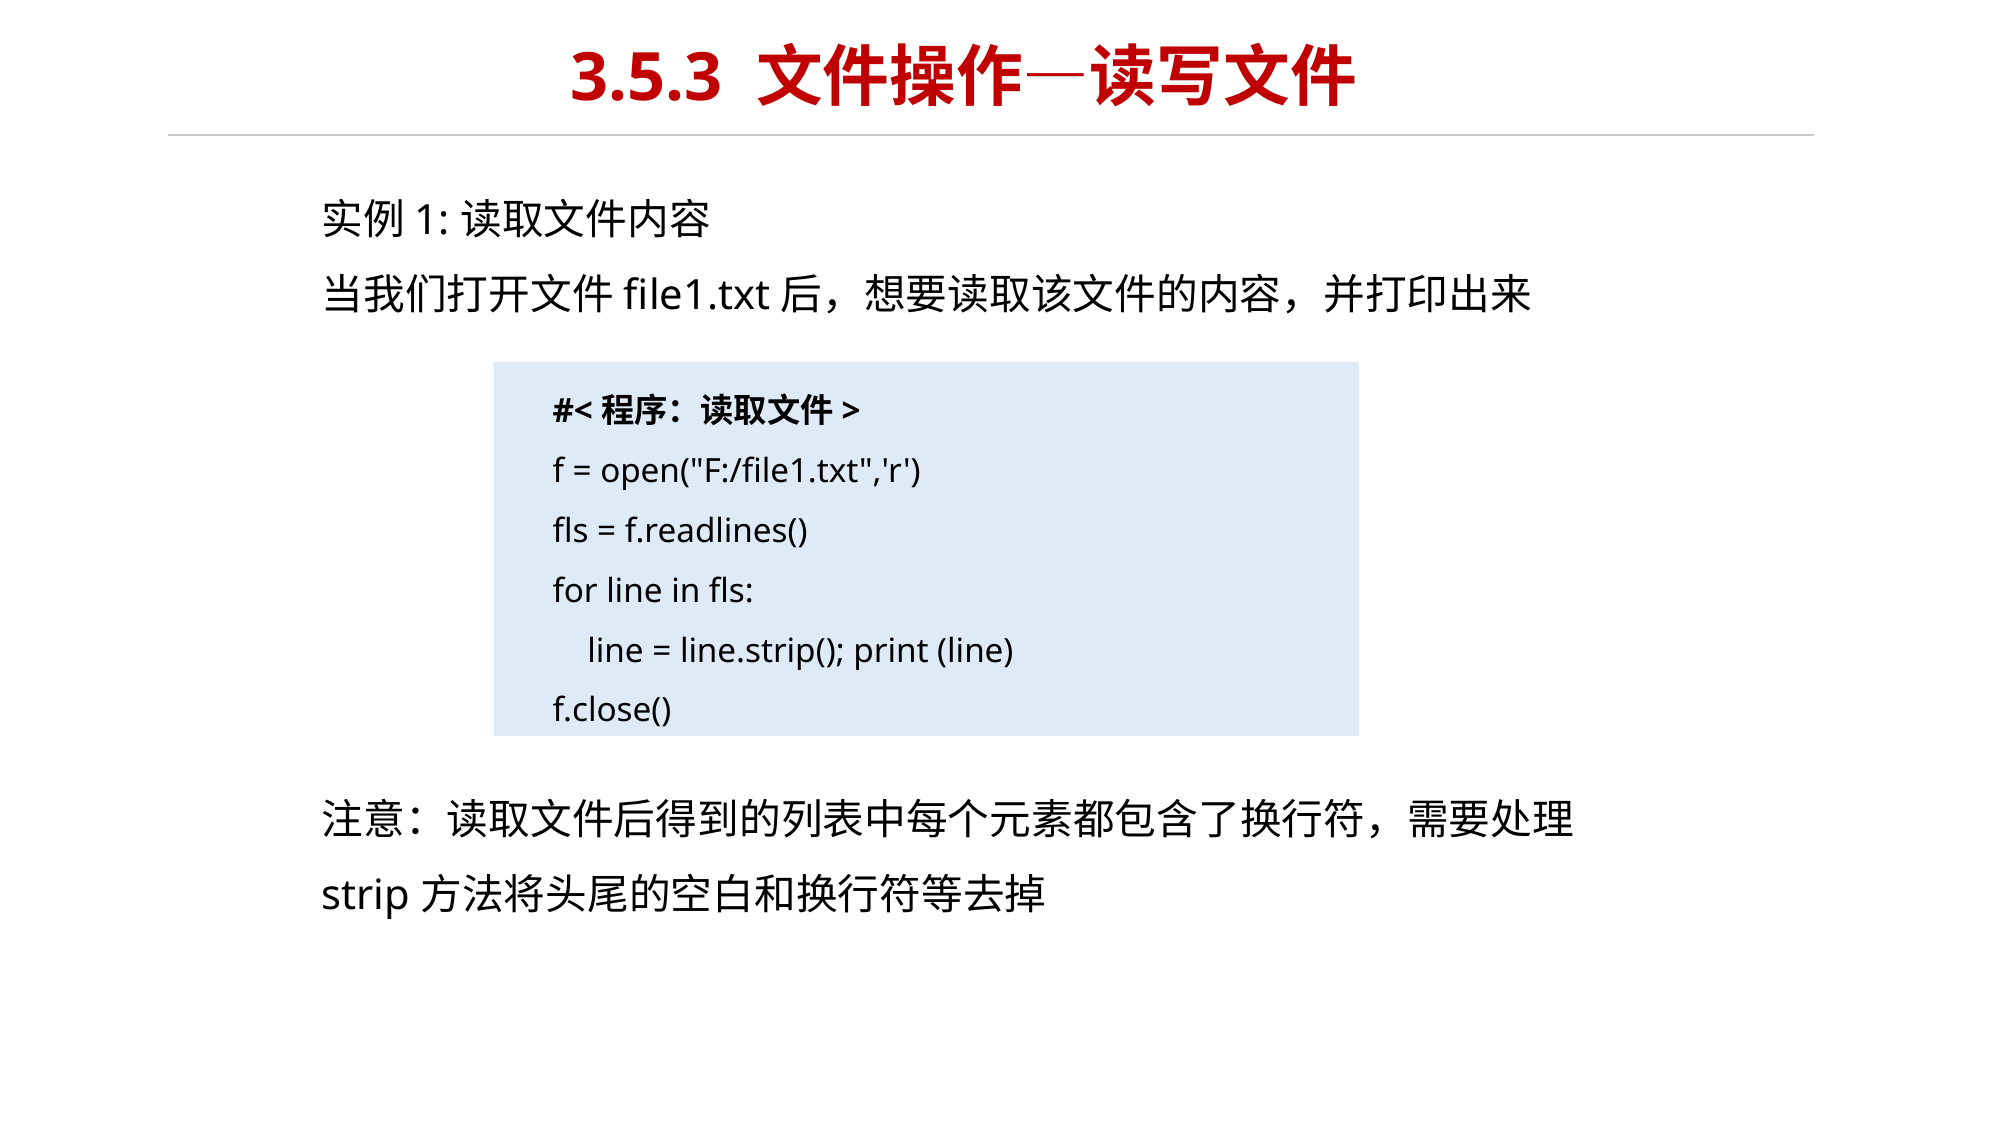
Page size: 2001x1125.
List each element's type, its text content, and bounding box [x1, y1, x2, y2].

text_box 实例1:读取文件内容 当我们打开文件file1.txt后，想要读取该文件的内容，并打印出来 注意：读取文件后得到的列表中每个元素都包含了换行符，需要处理 strip方法将头尾的空白和换行符等去掉 [306, 160, 1639, 1001]
text_box 3.5.3 文件操作—读写文件 [316, 35, 1611, 142]
text_box #<程序：读取文件> f = open("F:/file1.txt",'r') fls = f.readlines() for line in fls: line = line.strip(); print (line) f.close() [493, 361, 1359, 736]
